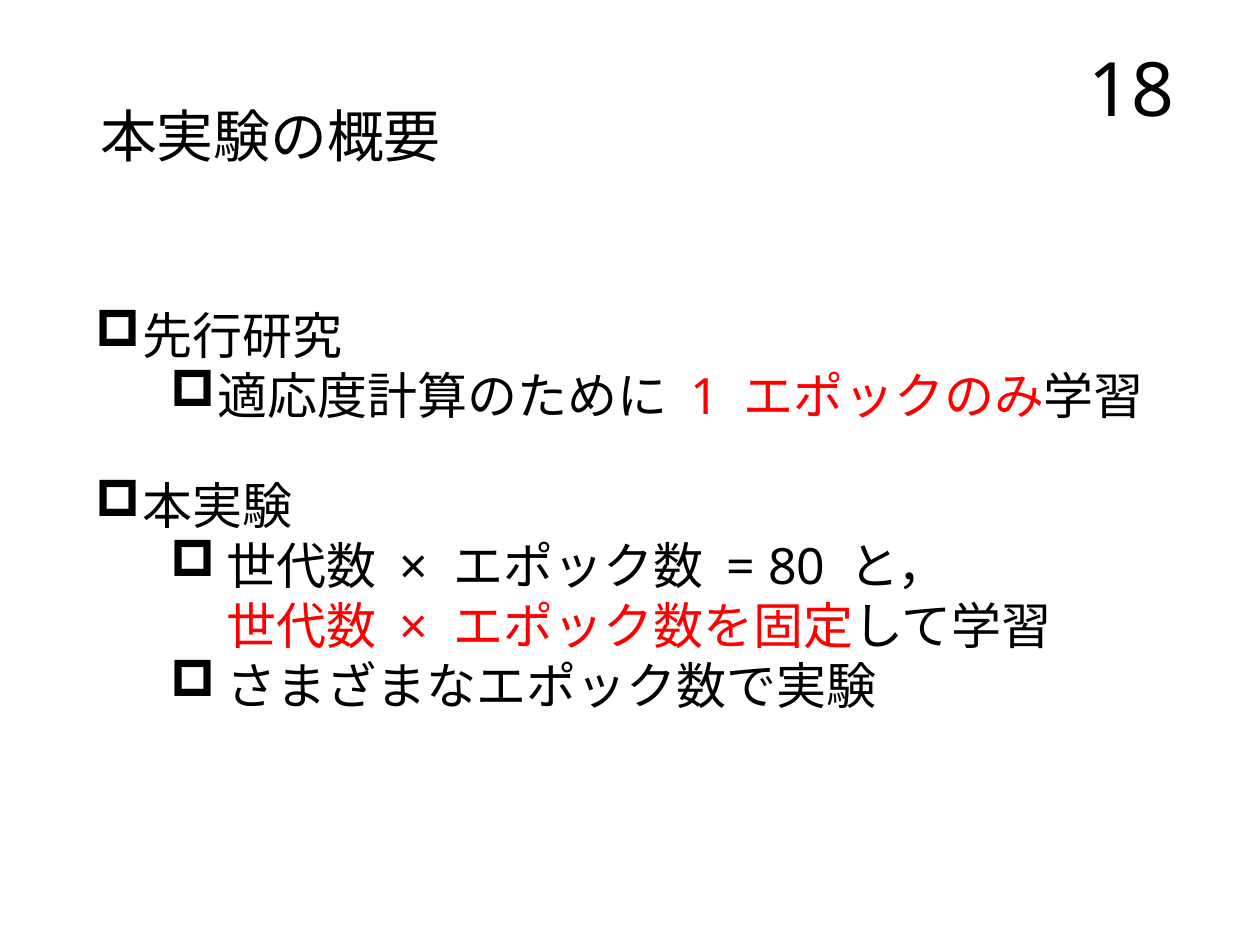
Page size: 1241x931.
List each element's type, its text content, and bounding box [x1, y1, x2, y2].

title 本実験の概要 [85, 49, 1156, 230]
text_box 先行研究 適応度計算のために 1 エポックのみ学習 本実験 世代数 × エポック数 = 80 と， 世代数 × エポック数を固定して学習 さまざまなエポック数で実験 [80, 296, 1159, 782]
slide_number 18 [910, 67, 1190, 118]
